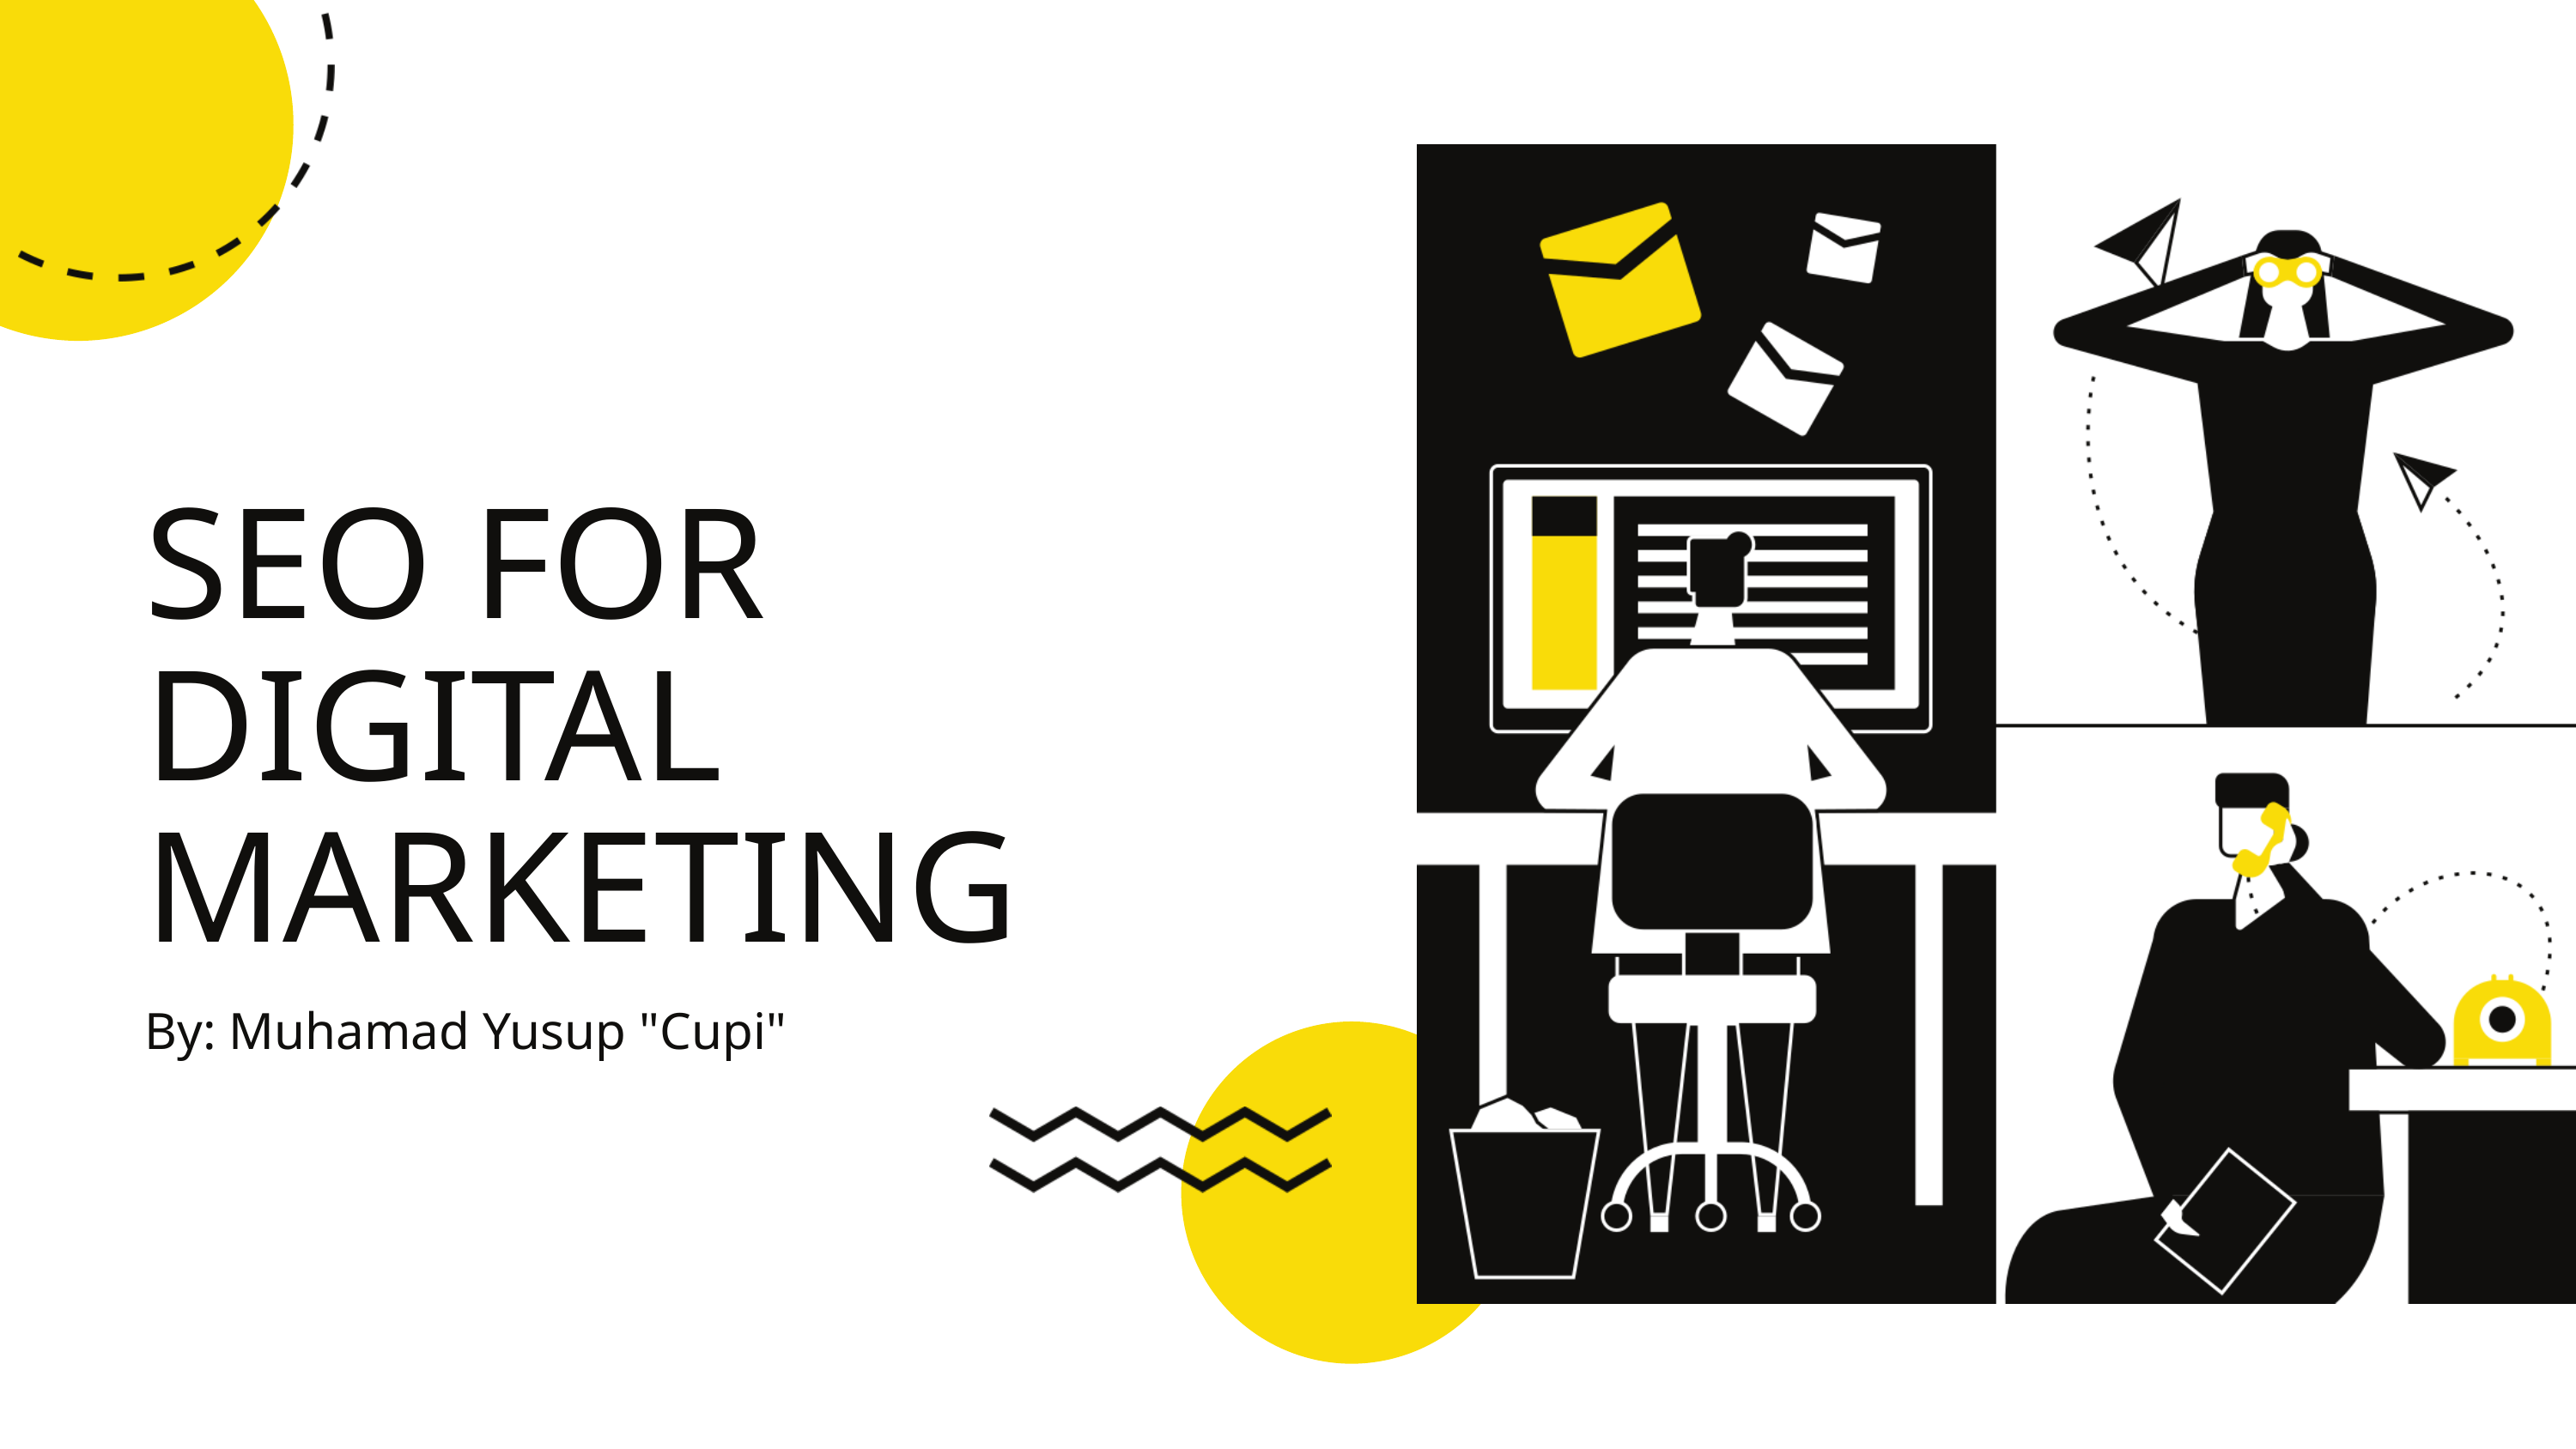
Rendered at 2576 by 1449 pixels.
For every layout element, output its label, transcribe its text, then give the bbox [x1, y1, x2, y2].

picture [1416, 144, 2576, 1304]
text_box By: Muhamad Yusup "Cupi" [144, 1006, 1273, 1060]
picture [0, 0, 335, 282]
text_box SEO FOR DIGITAL MARKETING [144, 487, 1273, 973]
picture [988, 1106, 1333, 1193]
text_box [0, 288, 295, 342]
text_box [1180, 1021, 1523, 1364]
